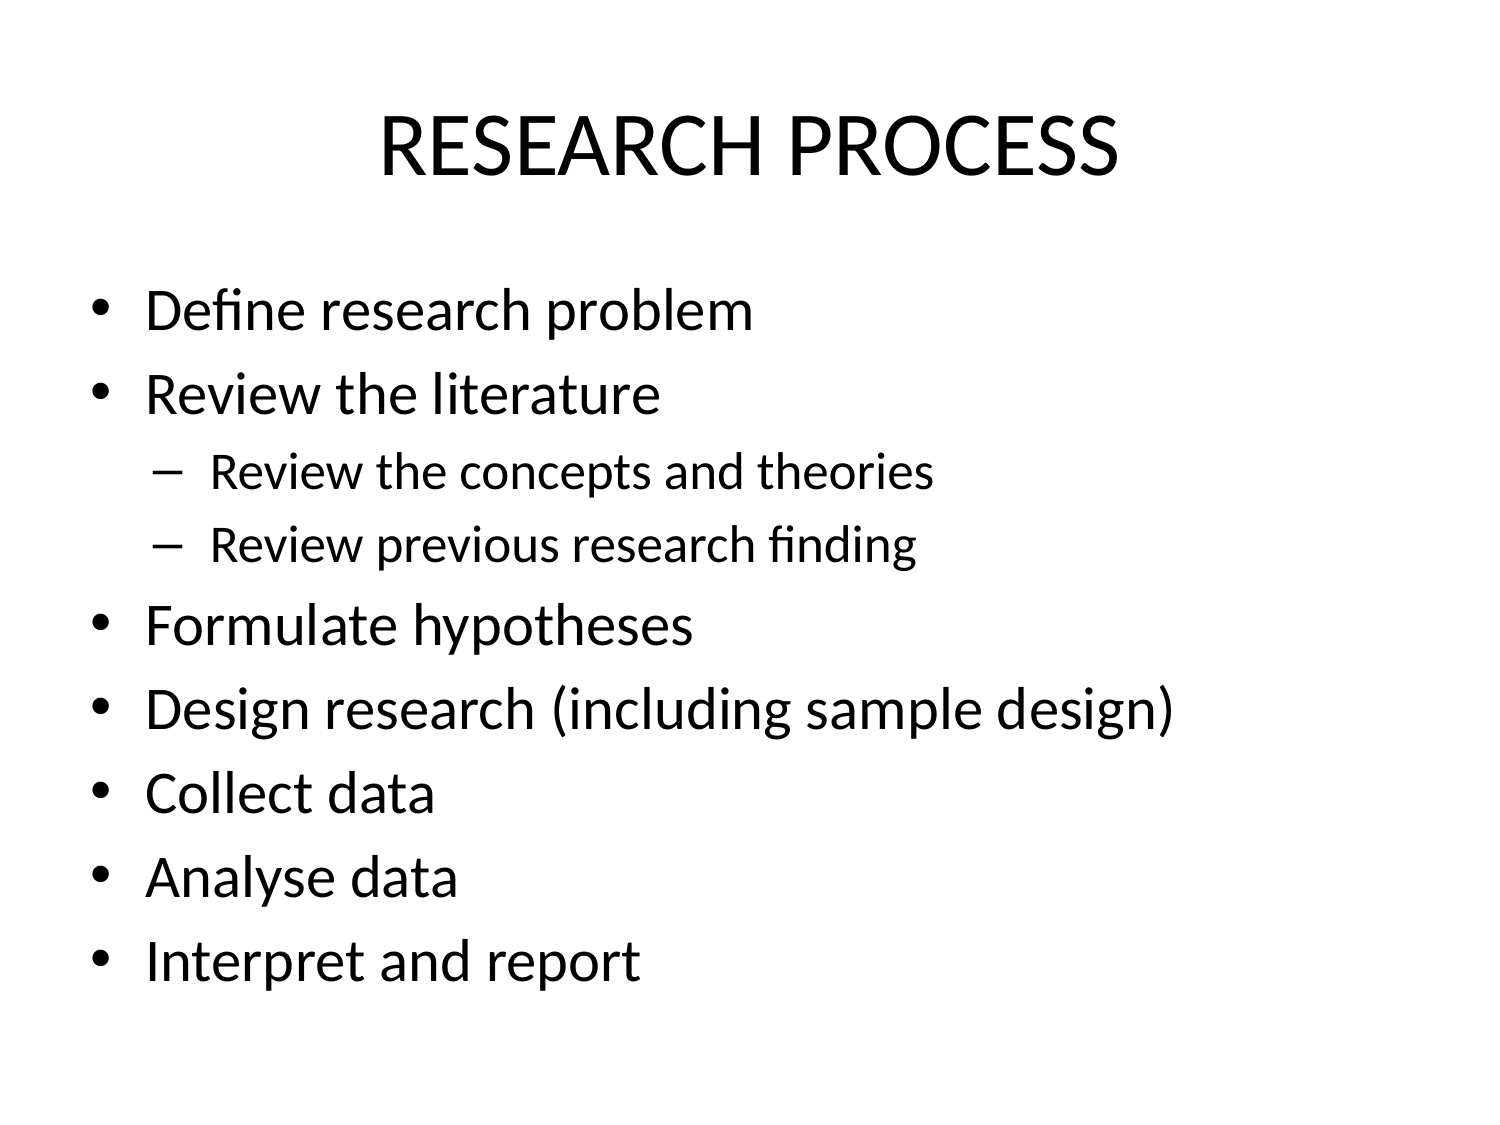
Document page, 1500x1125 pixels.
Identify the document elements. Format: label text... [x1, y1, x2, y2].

title RESEARCH PROCESS [75, 45, 1425, 233]
list Define research problem Review the literature Review the concepts and theories Review previous research finding Formulate hypotheses Design research (including sample design) Collect data Analyse data Interpret and report [75, 262, 1425, 1005]
